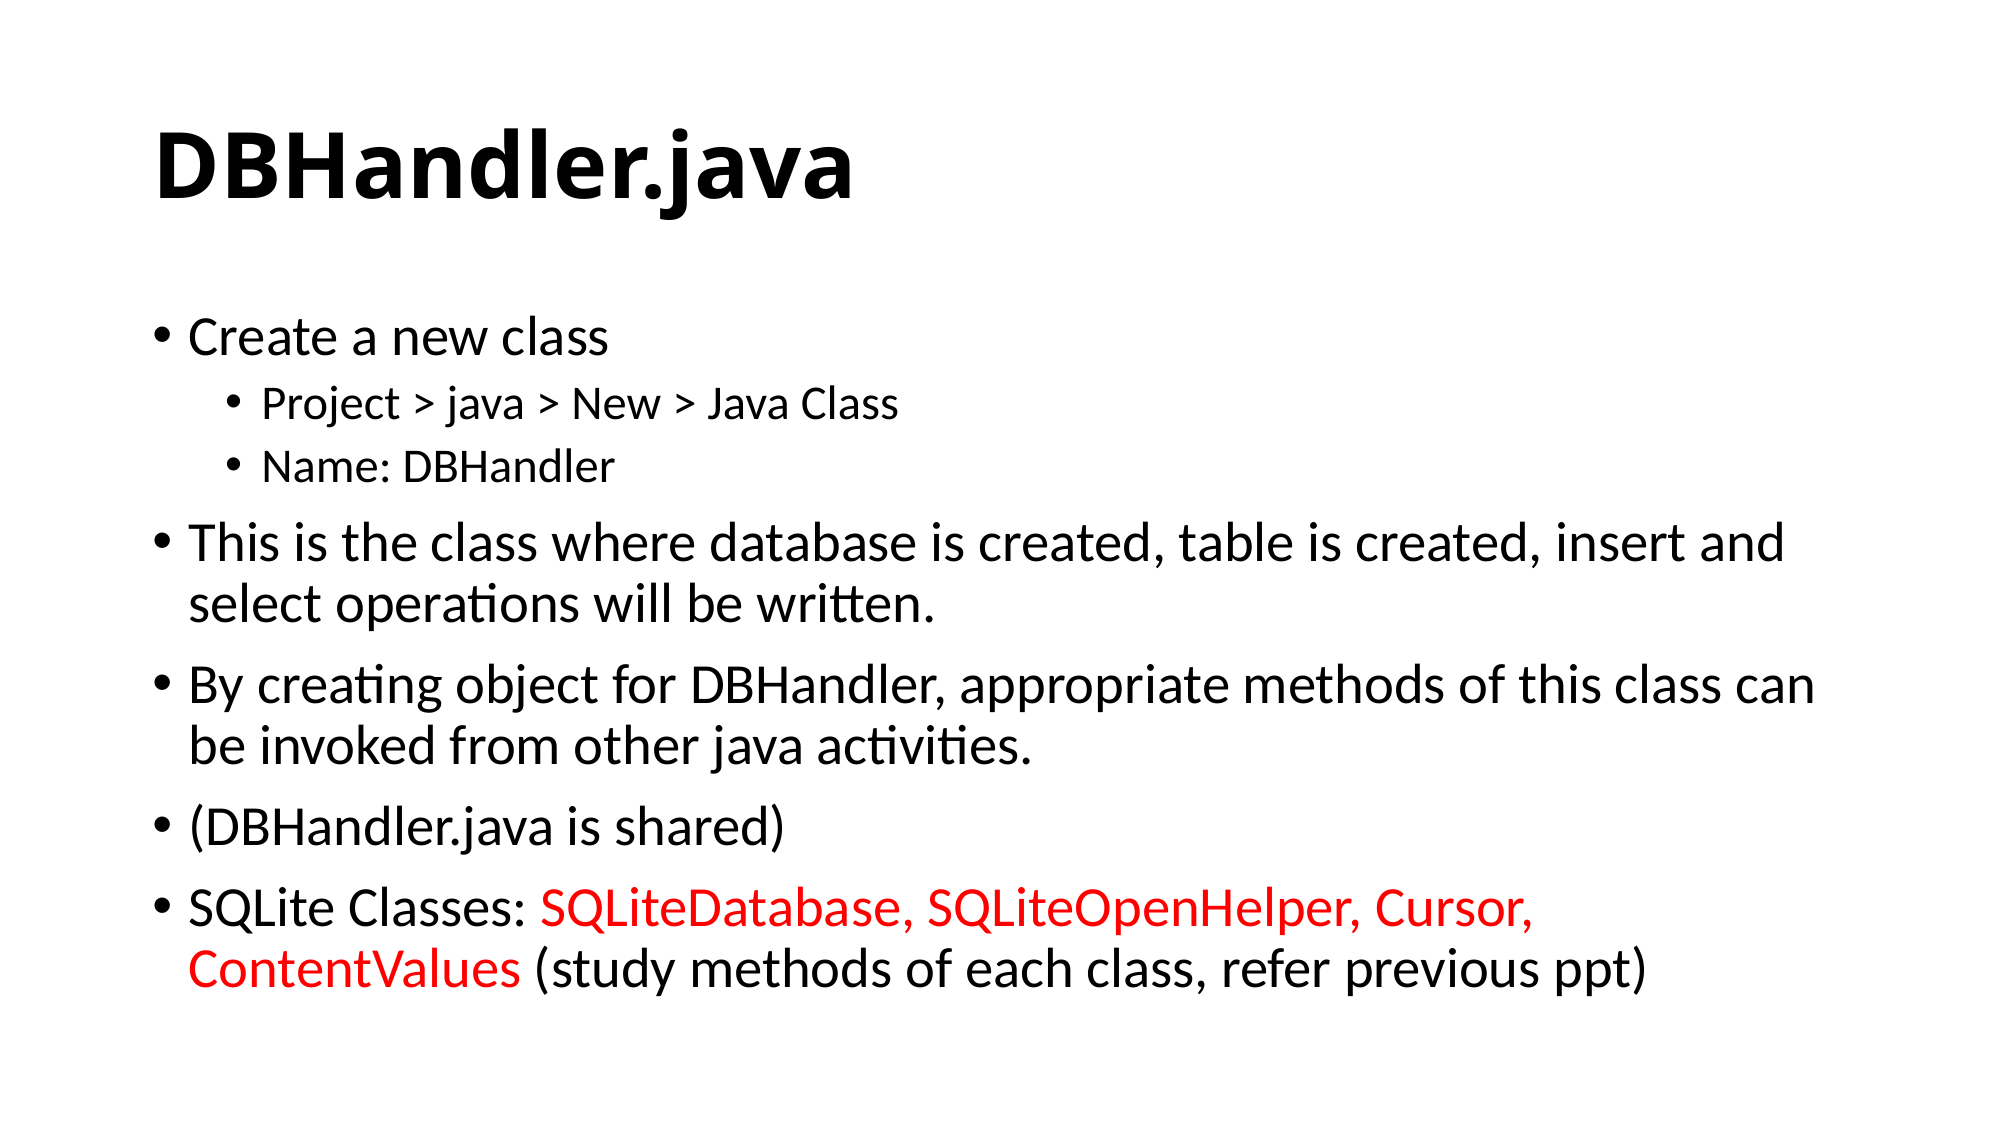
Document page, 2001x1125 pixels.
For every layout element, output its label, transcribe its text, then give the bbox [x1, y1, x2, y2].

title DBHandler.java [137, 59, 1863, 278]
list Create a new class Project > java > New > Java Class Name: DBHandler This is the class where database is created, table is created, insert and select operations will be written. By creating object for DBHandler, appropriate methods of this class can be invoked from other java activities. (DBHandler.java is shared) SQLite Classes: SQLiteDatabase, SQLiteOpenHelper, Cursor, ContentValues (study methods of each class, refer previous ppt) [137, 299, 1863, 1014]
